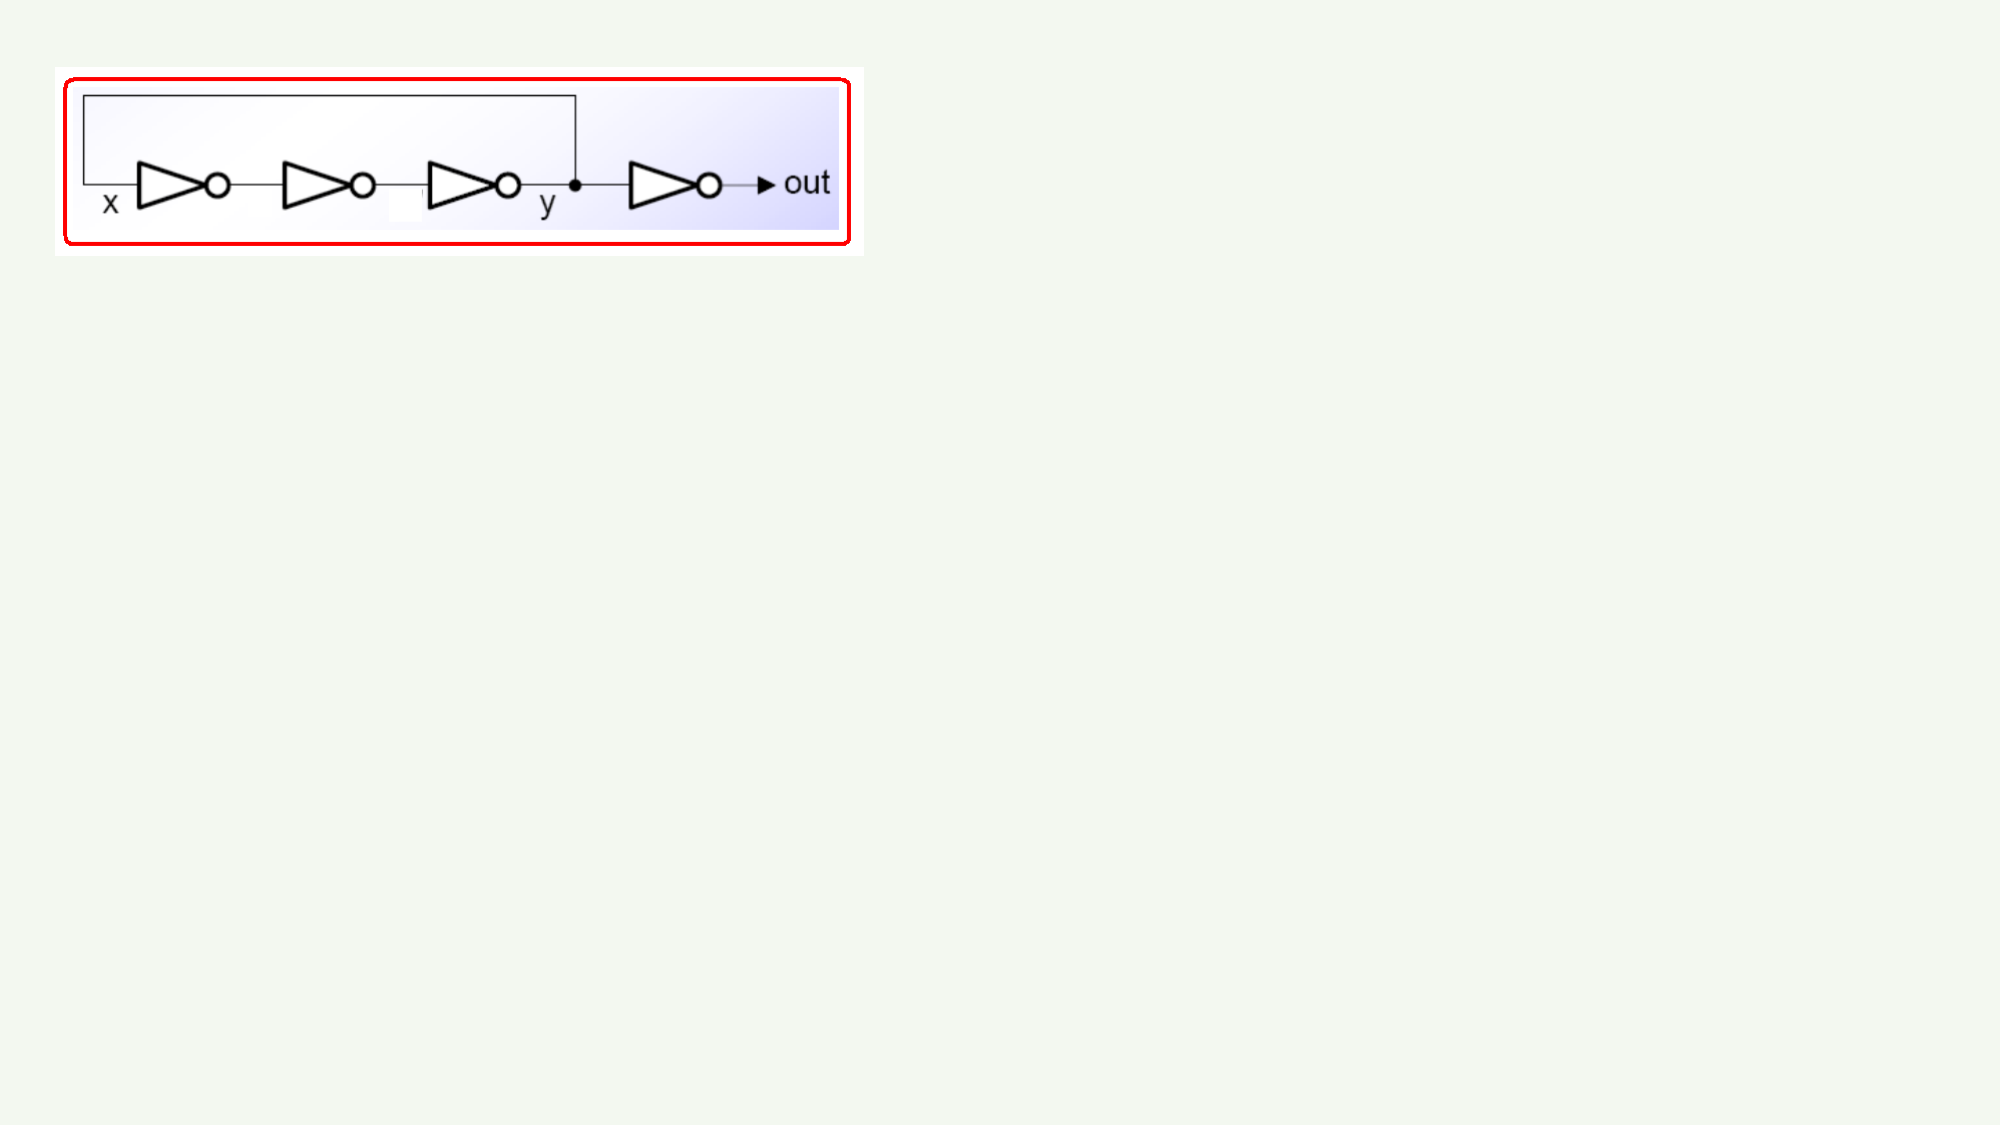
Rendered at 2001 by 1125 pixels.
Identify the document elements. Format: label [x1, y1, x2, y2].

picture [54, 67, 864, 256]
